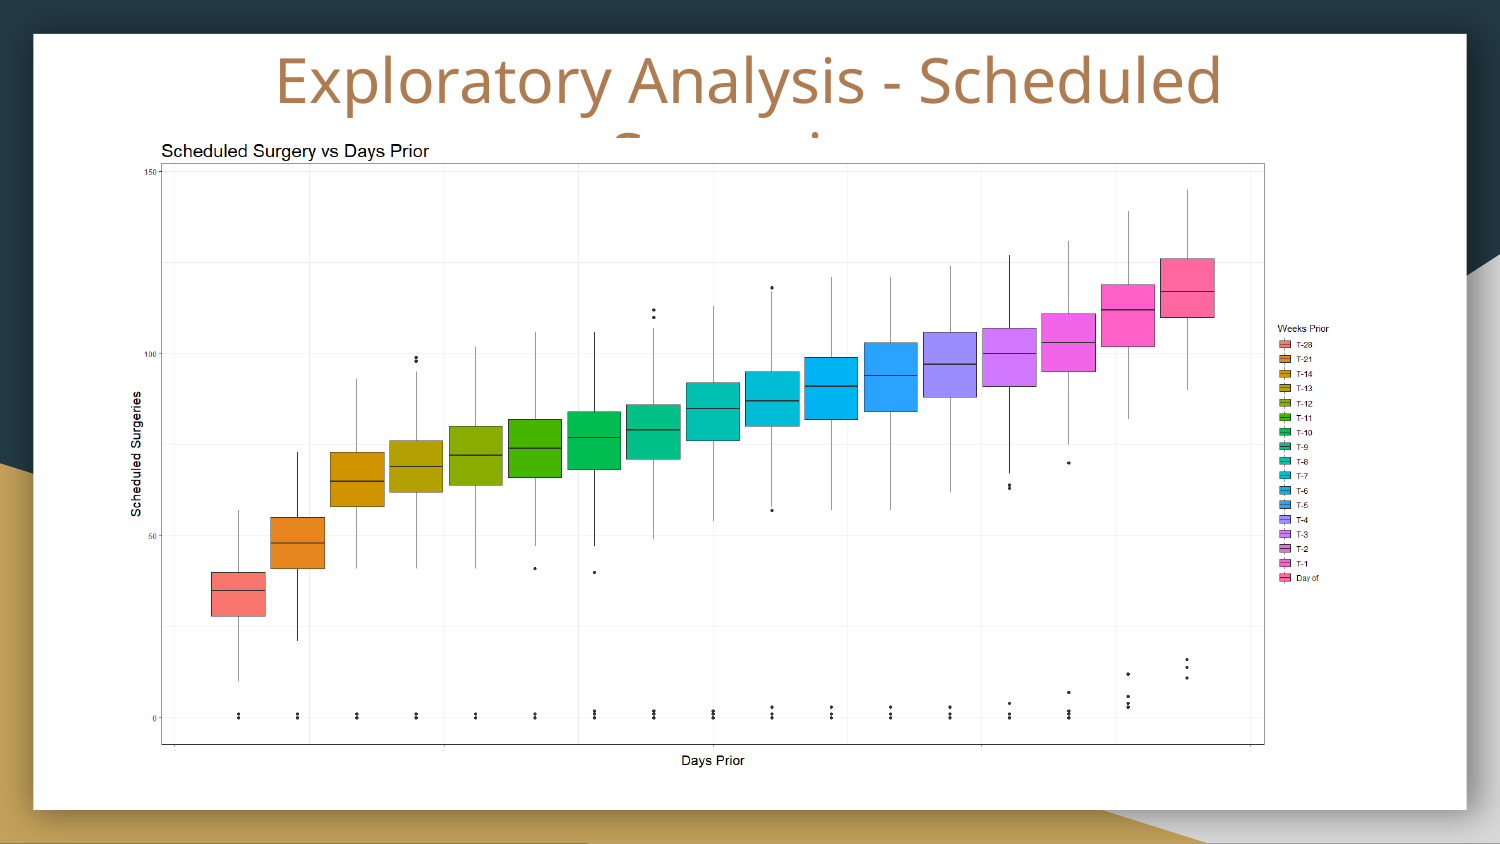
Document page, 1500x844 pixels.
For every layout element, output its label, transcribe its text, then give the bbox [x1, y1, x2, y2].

picture [125, 138, 1338, 771]
title Exploratory Analysis - Scheduled Surgeries [124, 25, 1375, 139]
